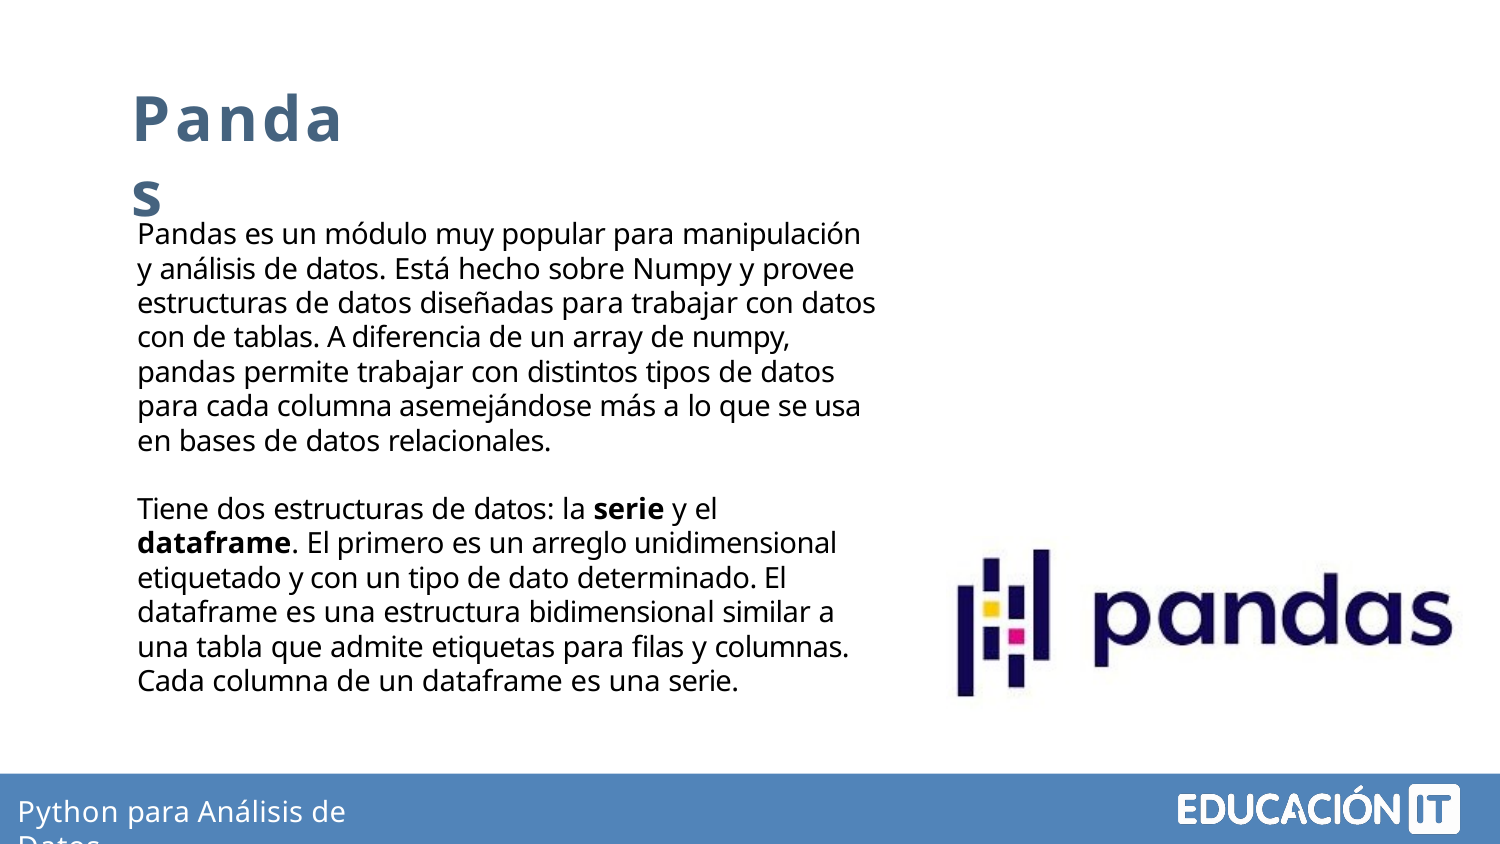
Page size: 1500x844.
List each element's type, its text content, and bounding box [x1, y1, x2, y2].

picture [1175, 778, 1463, 840]
picture [946, 536, 1470, 712]
footer Python para Análisis de Datos [15, 793, 412, 844]
text_box Pandas es un módulo muy popular para manipulación y análisis de datos. Está hecho sobre Numpy y provee estructuras de datos diseñadas para trabajar con datos con de tablas. A diferencia de un array de numpy, pandas permite trabajar con distintos tipos de datos para cada columna asemejándose más a lo que se usa en bases de datos relacionales. Tiene dos estructuras de datos: la serie y el dataframe. El primero es un arreglo unidimensional etiquetado y con un tipo de dato determinado. El dataframe es una estructura bidimensional similar a una tabla que admite etiquetas para ﬁlas y columnas. Cada columna de un dataframe es una serie. [134, 212, 889, 698]
title Pandas [129, 77, 363, 230]
